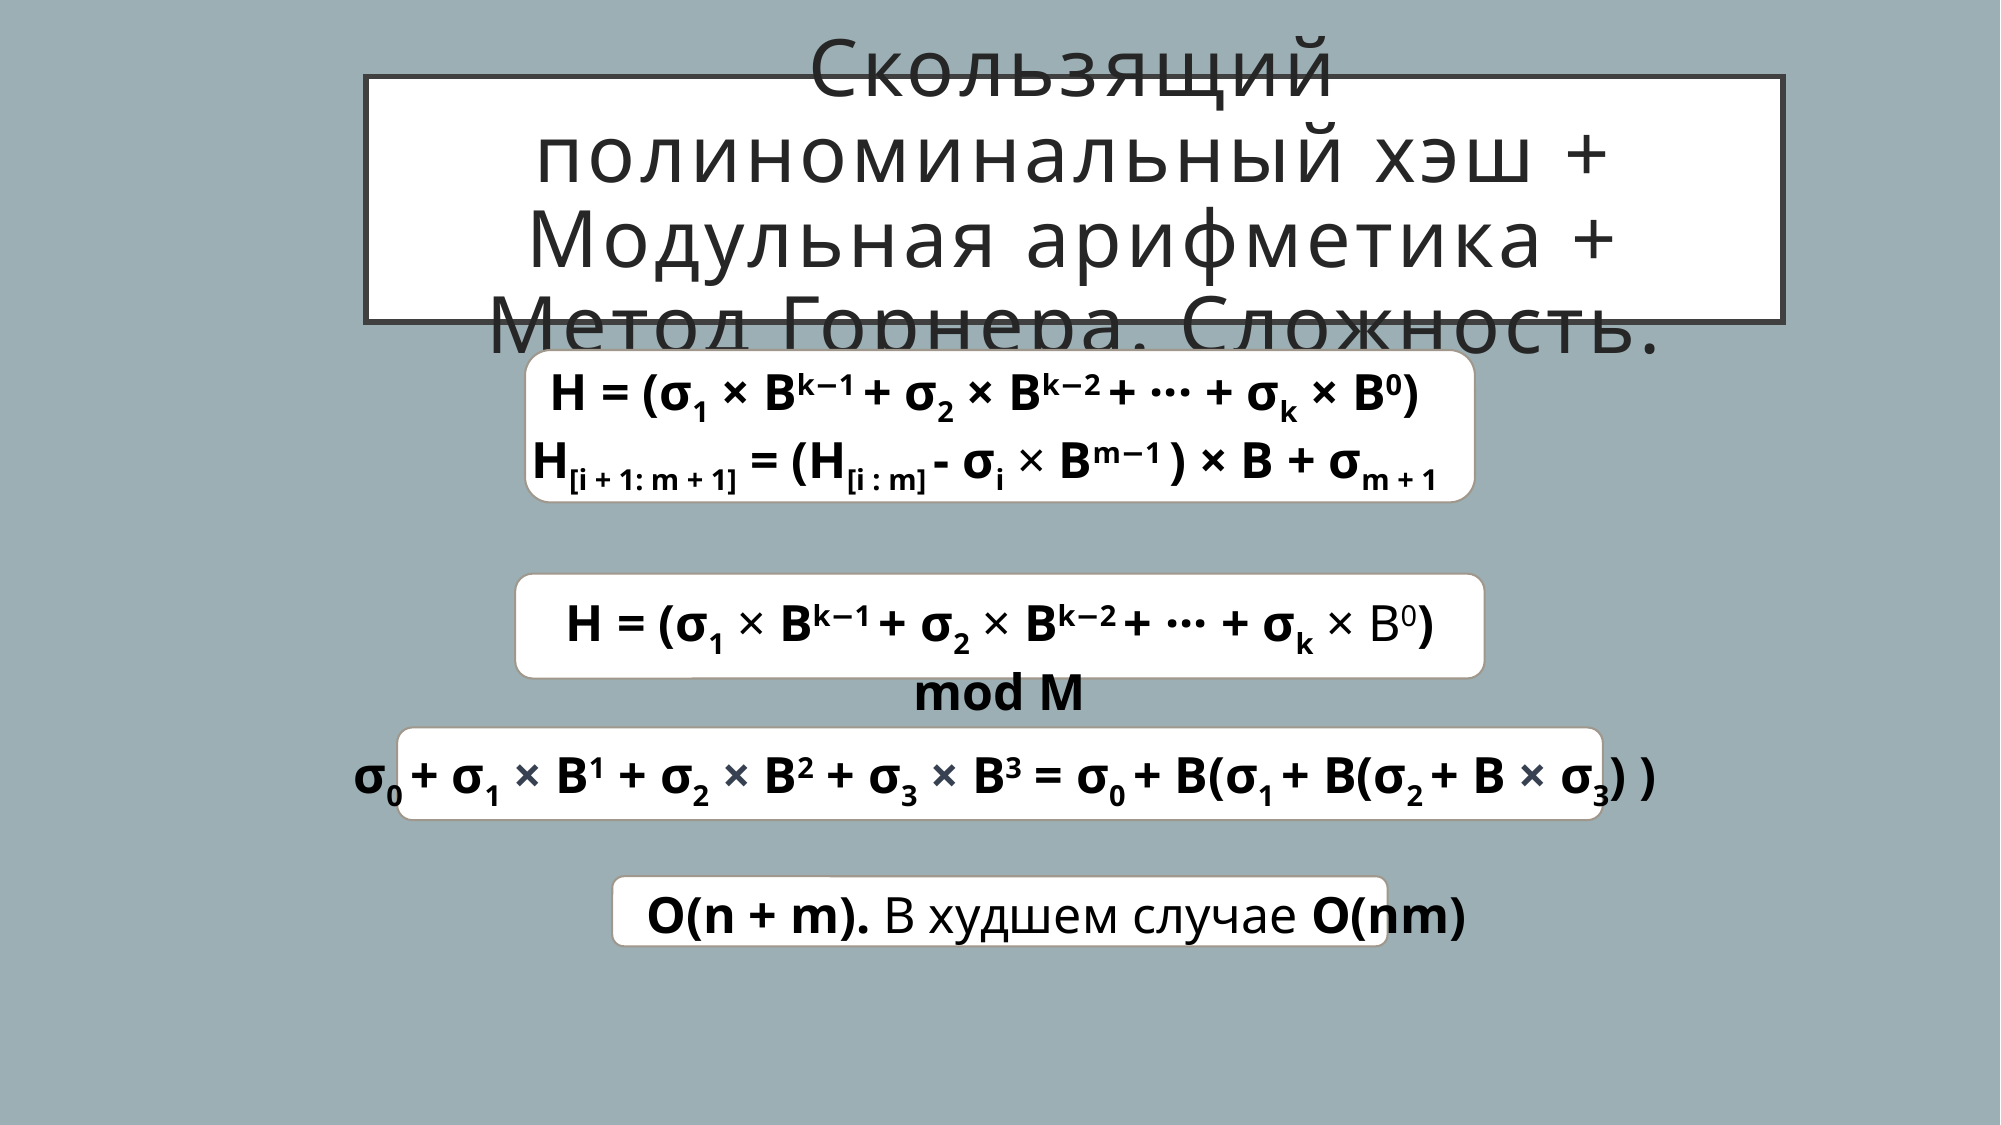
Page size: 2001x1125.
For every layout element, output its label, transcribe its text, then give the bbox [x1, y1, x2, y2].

text_box O(n + m). В худшем случае O(nm) [631, 876, 1861, 951]
text_box [397, 726, 1603, 736]
text_box [611, 880, 631, 948]
title Скользящий полиноминальный хэш + Модульная арифметика + Метод Горнера. Сложность. [363, 74, 1786, 325]
text_box [538, 348, 1462, 352]
text_box [515, 572, 1485, 584]
text_box σ0 + σ1 × B1 + σ2 × B2 + σ3 × B3 = σ0 + B(σ1 + B(σ2 + B × σ3) ) [338, 736, 1685, 880]
text_box H = (σ1 × Bk−1 + σ2 × Bk−2 + ··· + σk × B0) H[i + 1: m + 1] = (H[i : m] - σi × Bm−1 ) × B + σm + 1 [484, 352, 1485, 564]
text_box H = (σ1 × Bk−1 + σ2 × Bk−2 + ··· + σk × B0) mod M [499, 584, 1501, 728]
